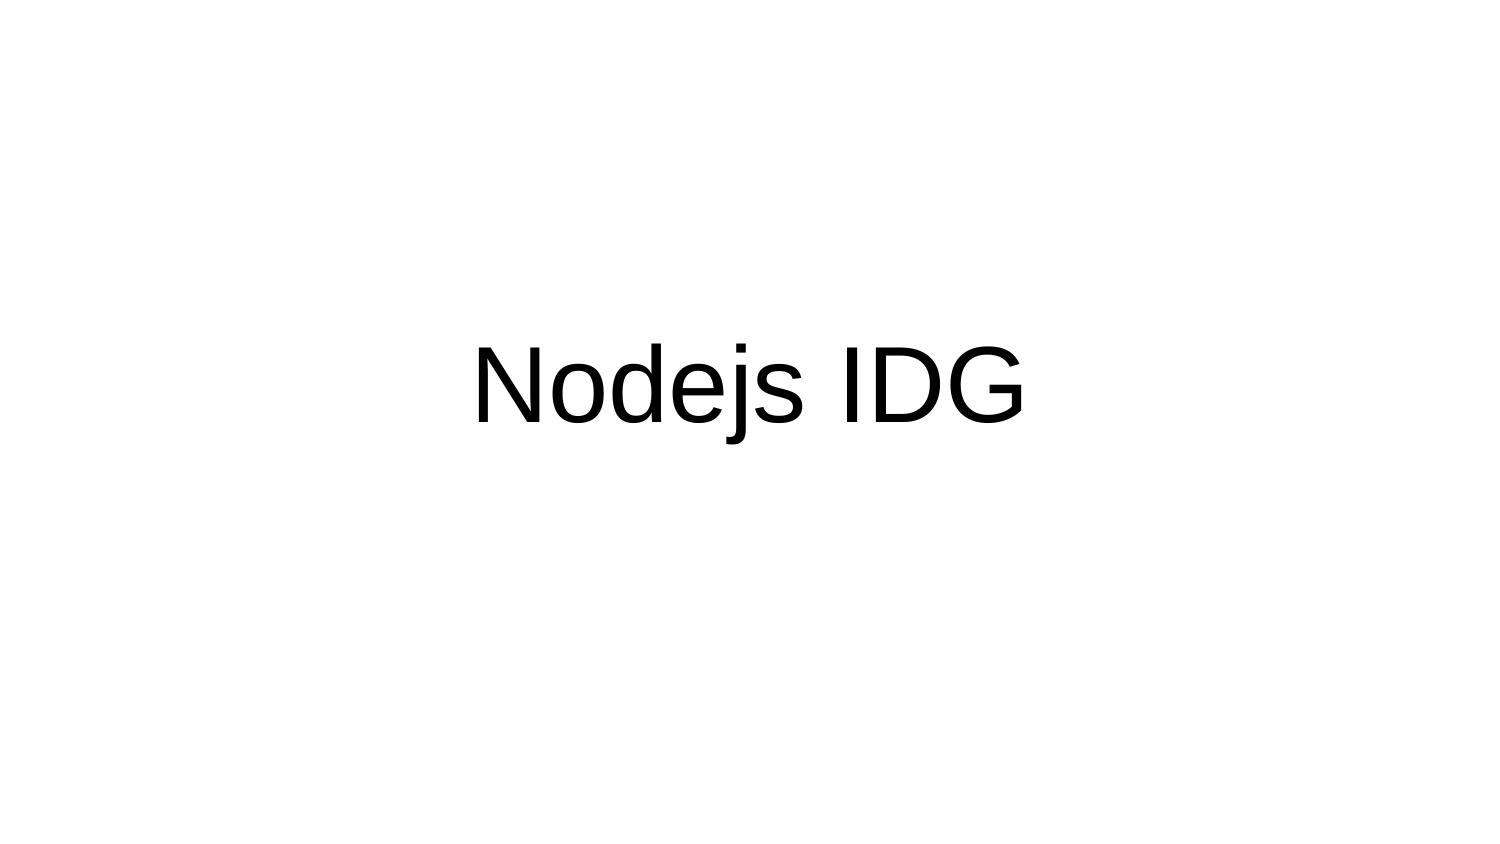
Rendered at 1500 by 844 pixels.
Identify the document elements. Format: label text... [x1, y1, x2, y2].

title Nodejs IDG [51, 122, 1449, 459]
